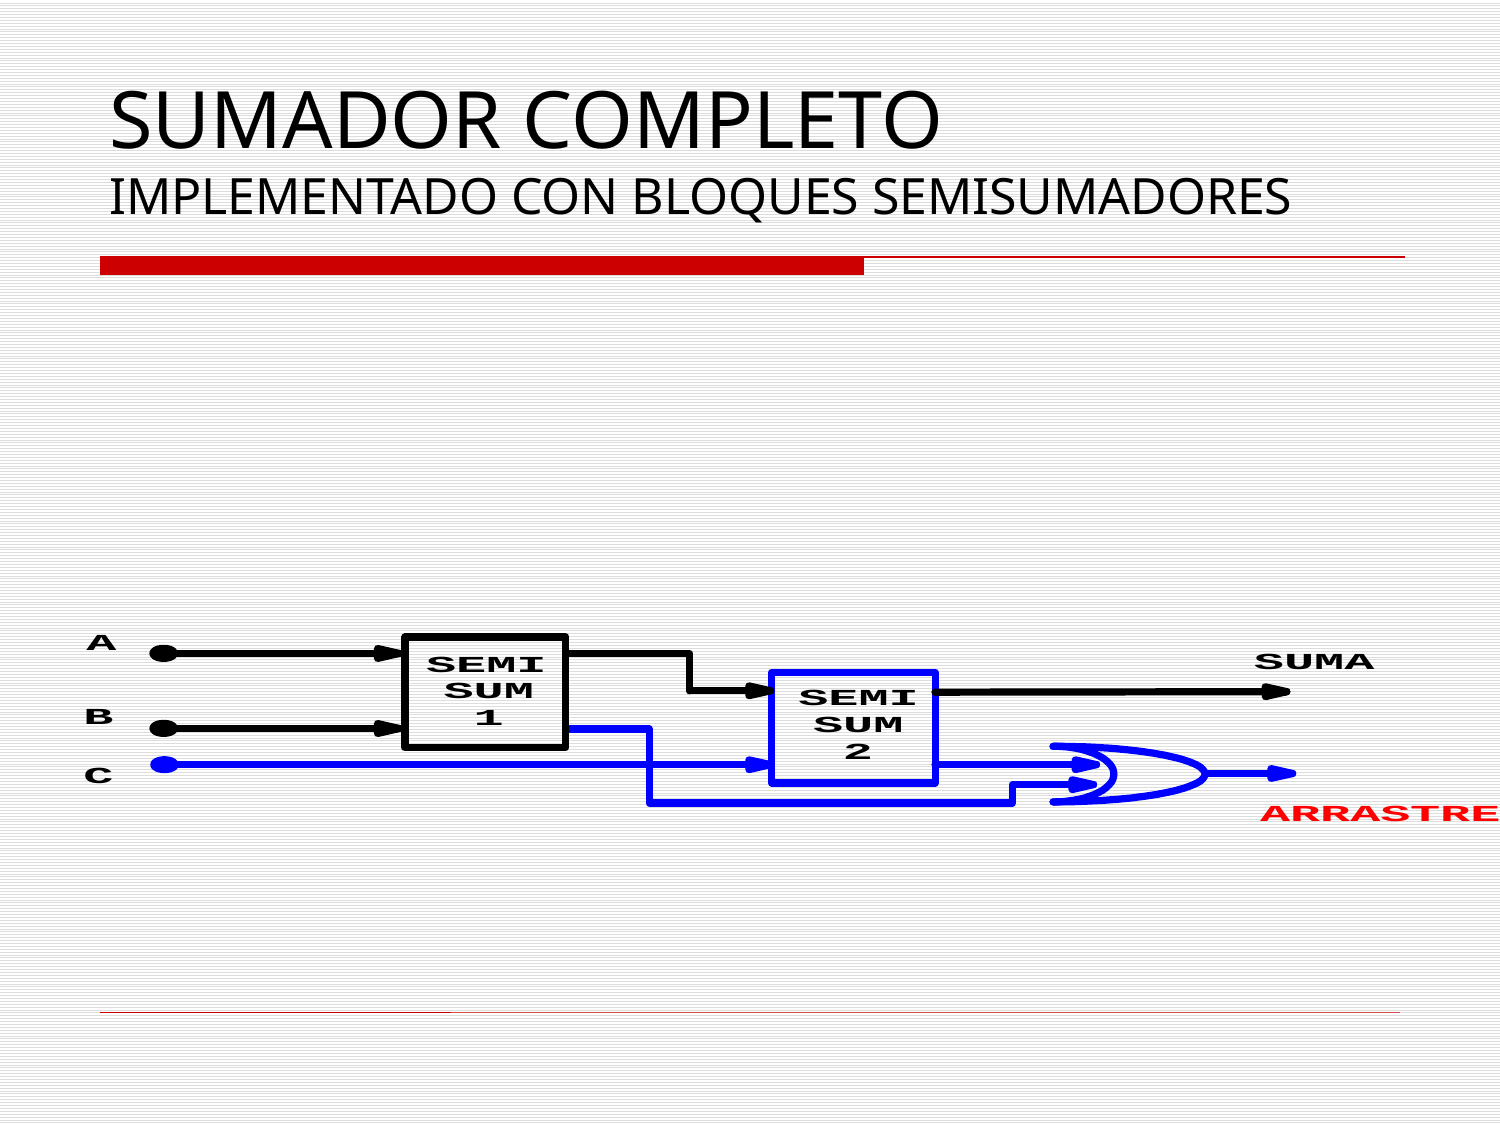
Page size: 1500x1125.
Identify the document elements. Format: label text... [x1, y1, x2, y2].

picture [0, 326, 1500, 830]
title SUMADOR COMPLETO IMPLEMENTADO CON BLOQUES SEMISUMADORES [94, 0, 1407, 232]
